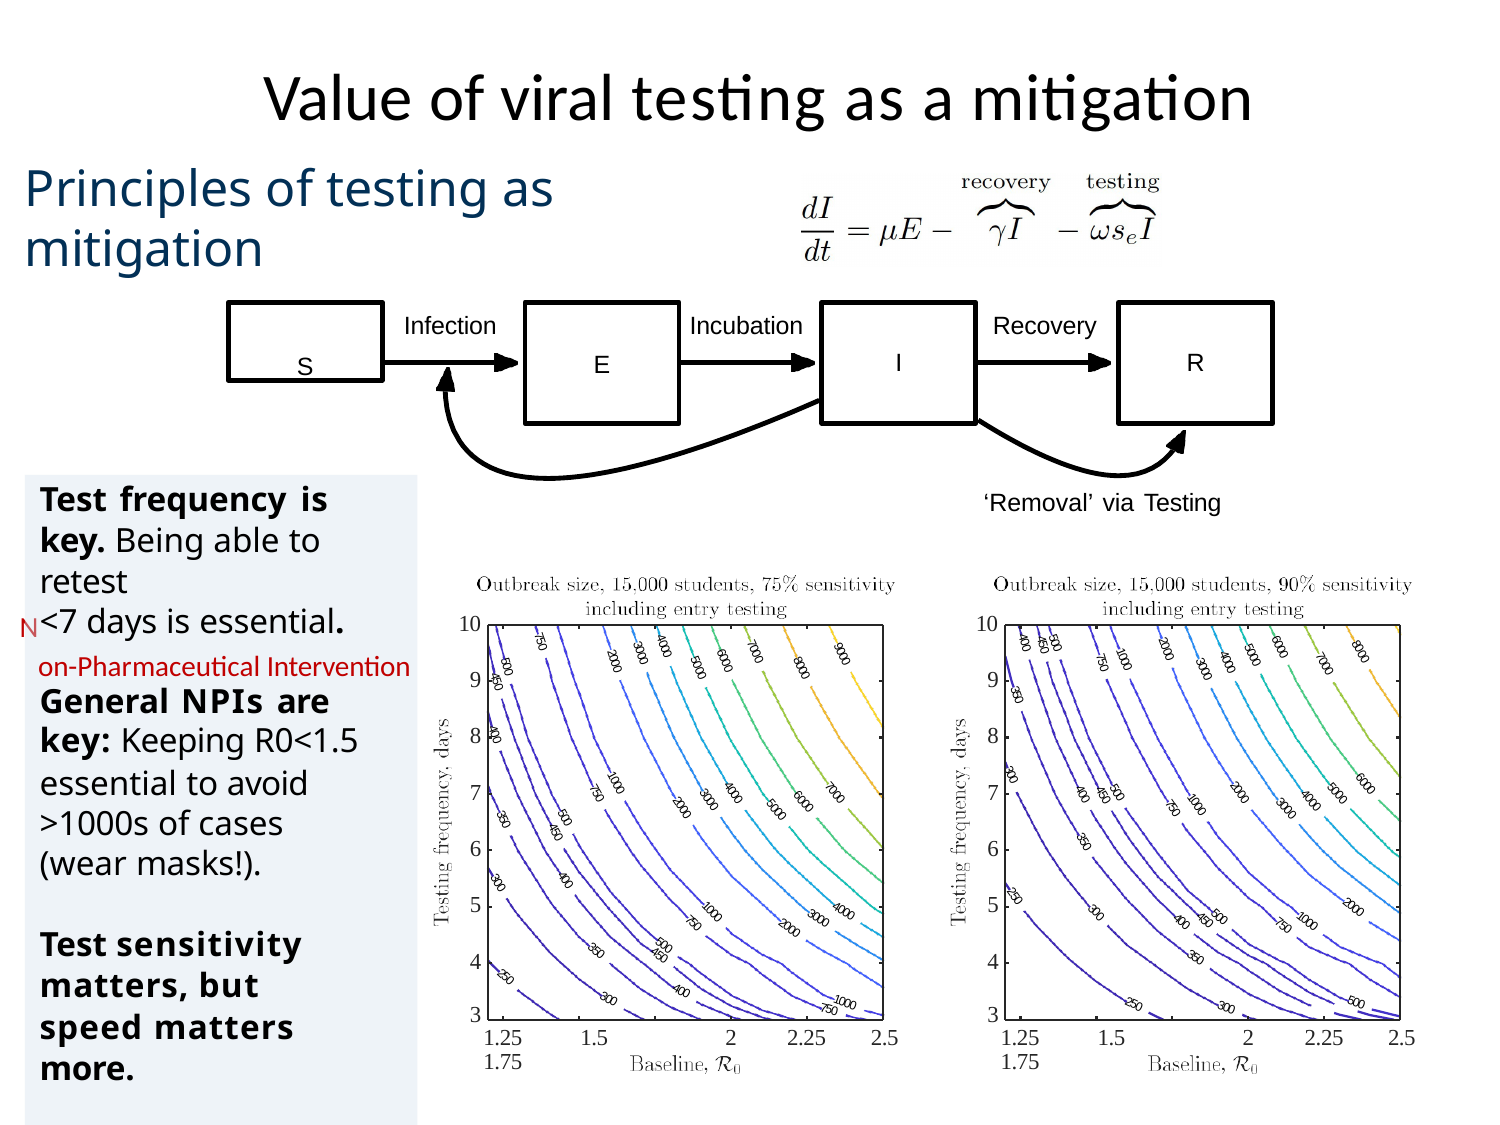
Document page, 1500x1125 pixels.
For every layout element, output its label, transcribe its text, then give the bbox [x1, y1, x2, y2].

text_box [1003, 623, 1402, 1022]
title Value of viral testing as a mitigation [71, 0, 1422, 188]
picture [1233, 1055, 1258, 1074]
text_box Incubation [687, 307, 813, 340]
text_box 2.25 2.5 [785, 1021, 900, 1050]
text_box [1118, 302, 1273, 424]
text_box S [228, 302, 383, 381]
text_box R [1184, 344, 1206, 377]
text_box Test frequency is key. Being able to retest <7 days is essential. on-Pharmaceutical Intervention General NPIs are key: Keeping R0<1.5 essential to avoid >1000s of cases (wear masks!). Test sensitivity matters, but speed matters more. Entry testing helps to reduce case load. [24, 474, 418, 1125]
text_box E [527, 346, 677, 352]
text_box 4 [985, 944, 989, 974]
picture [715, 1055, 740, 1074]
text_box 2.25 2.5 [1302, 1025, 1417, 1050]
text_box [384, 353, 1186, 482]
text_box 6 [985, 831, 989, 861]
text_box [994, 574, 1412, 1022]
text_box N [17, 606, 24, 644]
text_box [821, 302, 976, 352]
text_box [486, 623, 885, 1022]
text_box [1147, 1055, 1225, 1075]
text_box ‘Removal’ via Testing [981, 484, 1226, 517]
text_box 6 [467, 831, 471, 861]
text_box Principles of testing as mitigation [22, 153, 687, 276]
picture [433, 718, 453, 926]
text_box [630, 1055, 708, 1075]
text_box 5 [467, 887, 471, 918]
text_box Infection [401, 307, 505, 340]
text_box 8 [467, 718, 471, 748]
text_box 9 [985, 662, 989, 692]
text_box 7 [467, 774, 471, 805]
text_box 2 [1240, 1032, 1257, 1050]
text_box [525, 302, 680, 352]
text_box 9 [467, 662, 471, 692]
picture [801, 173, 1162, 268]
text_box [476, 574, 895, 1022]
text_box 3 1.25 1.5 1.75 [985, 1000, 1194, 1074]
text_box 3 1.25 1.5 1.75 [467, 1000, 677, 1074]
text_box 5 [985, 887, 989, 918]
text_box 7 [985, 774, 989, 805]
text_box 10 [973, 605, 989, 636]
text_box 8 [985, 718, 989, 748]
text_box I [895, 344, 904, 352]
text_box 10 [456, 605, 471, 636]
text_box 4 [467, 944, 471, 974]
picture [950, 718, 970, 926]
text_box Recovery [990, 307, 1104, 340]
text_box 2 [723, 1032, 739, 1050]
